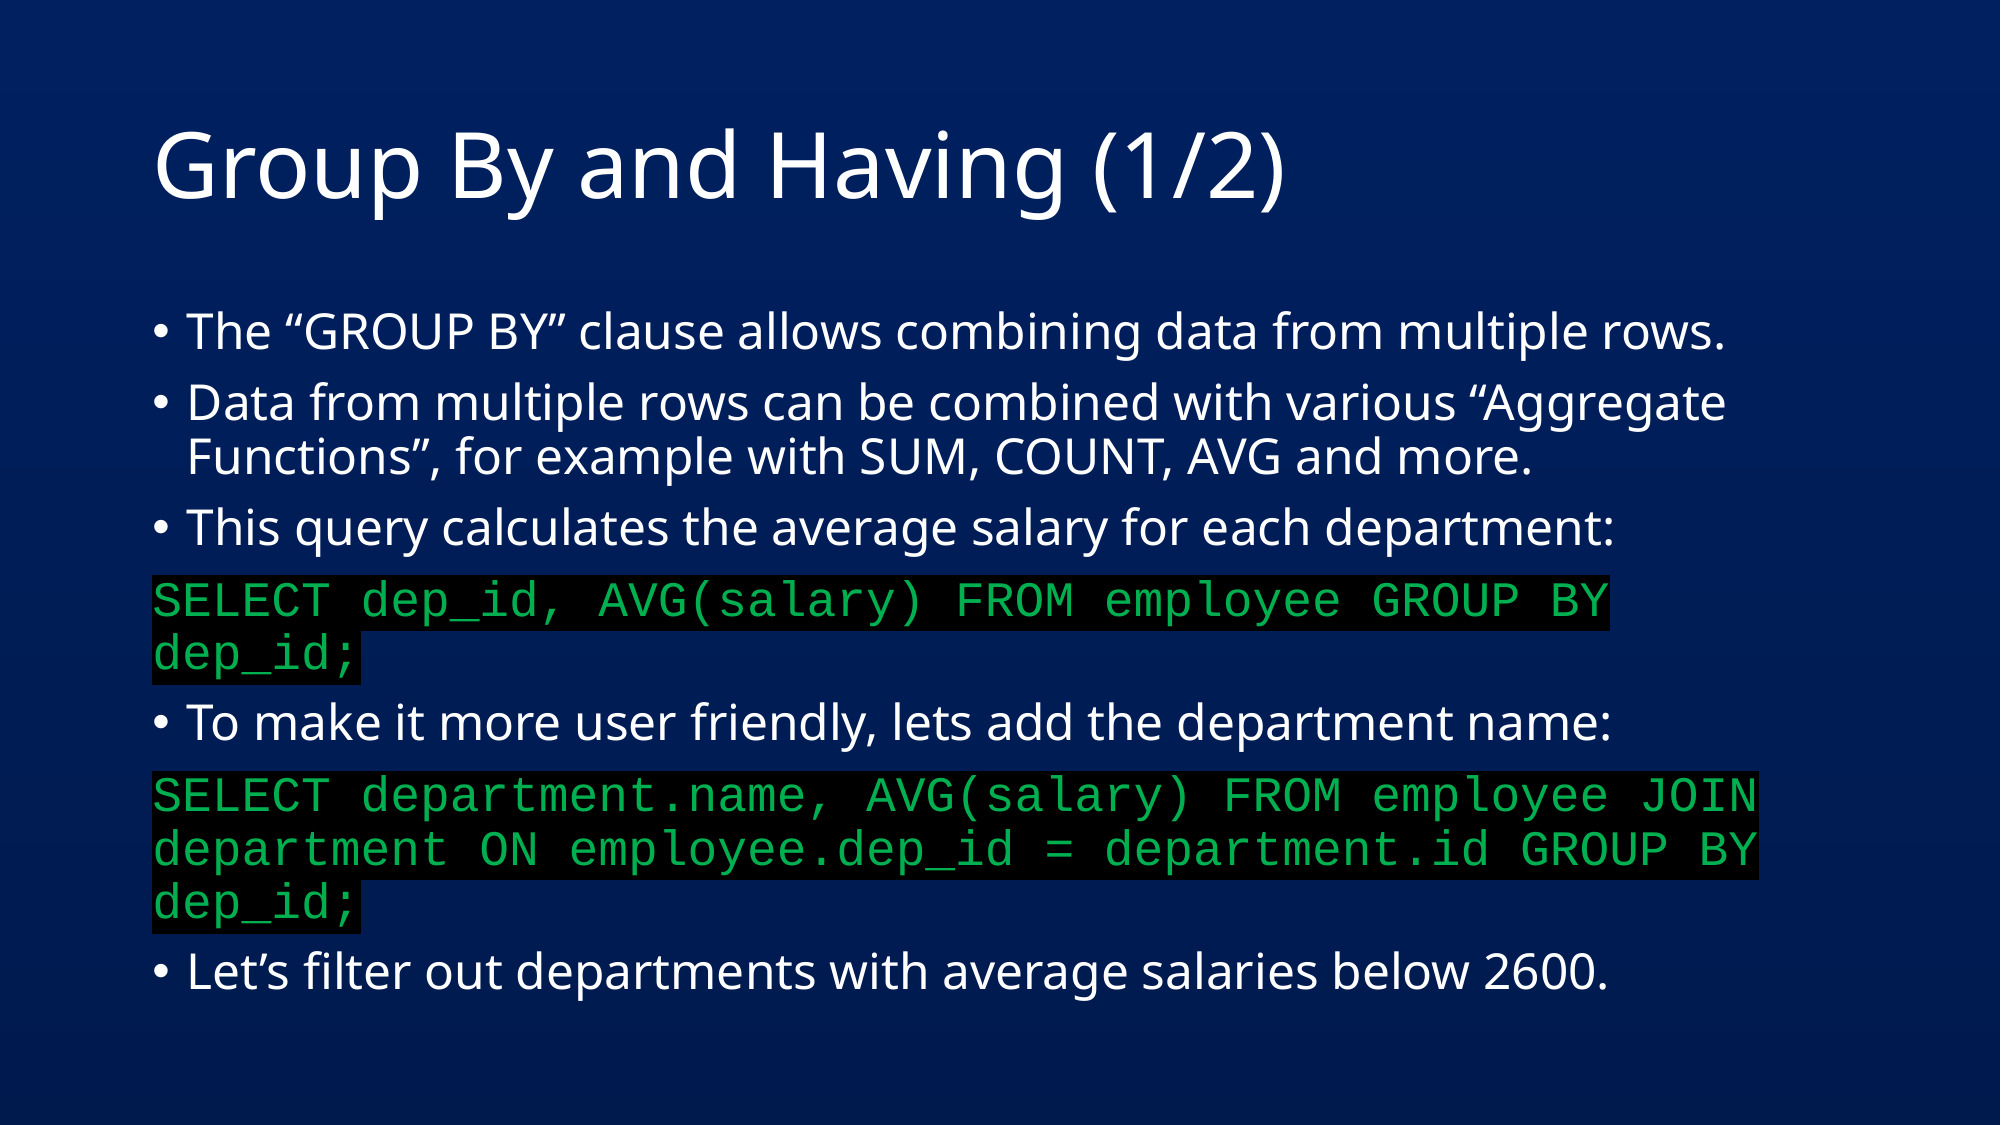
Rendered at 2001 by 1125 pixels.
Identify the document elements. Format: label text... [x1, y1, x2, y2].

list The “GROUP BY” clause allows combining data from multiple rows. Data from multiple rows can be combined with various “Aggregate Functions”, for example with SUM, COUNT, AVG and more. This query calculates the average salary for each department: SELECT dep_id, AVG(salary) FROM employee GROUP BY dep_id; To make it more user friendly, lets add the department name: SELECT department.name, AVG(salary) FROM employee JOIN department ON employee.dep_id = department.id GROUP BY dep_id; Let’s filter out departments with average salaries below 2600. [137, 299, 1863, 1014]
title Group By and Having (1/2) [137, 59, 1863, 278]
